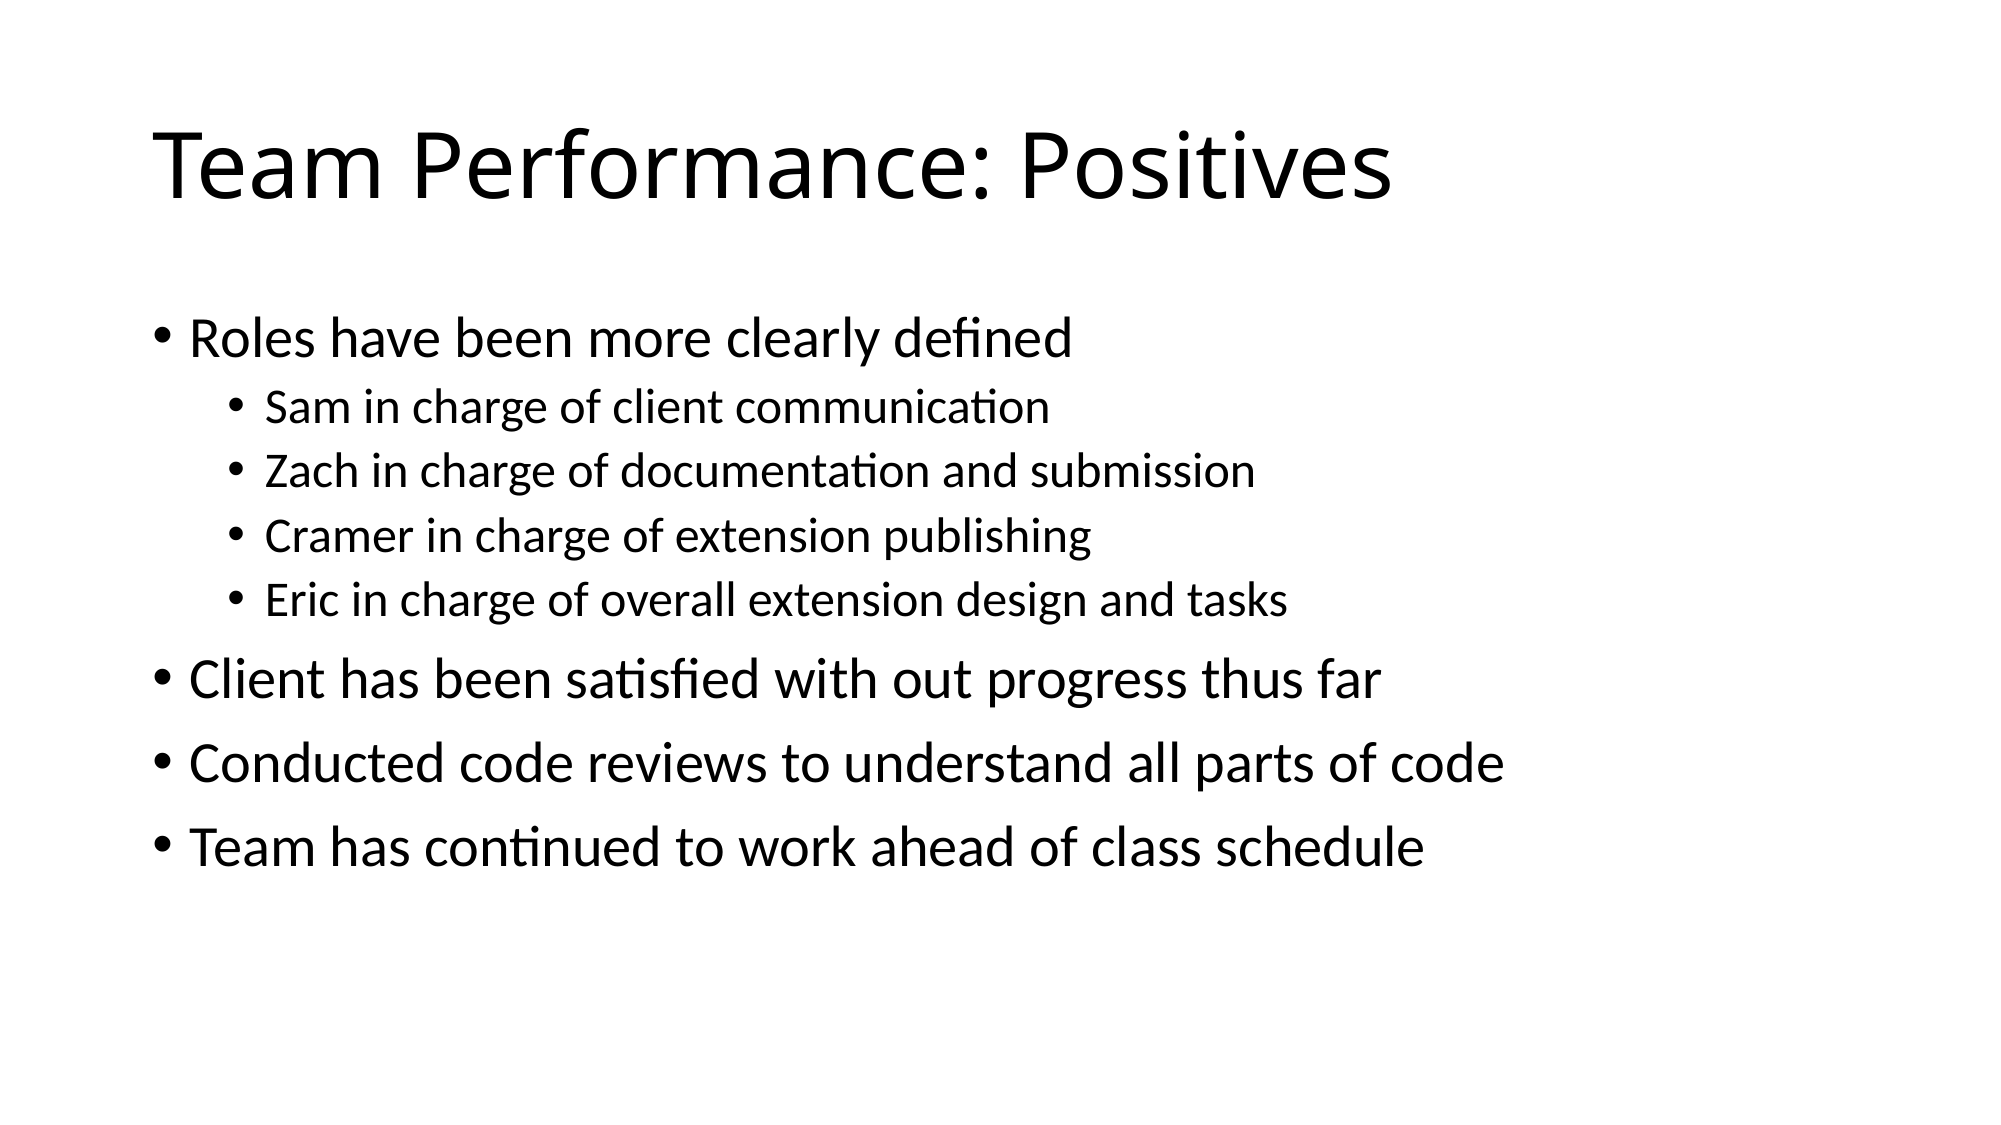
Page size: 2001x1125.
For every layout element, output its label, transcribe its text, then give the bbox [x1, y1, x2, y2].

list Roles have been more clearly defined Sam in charge of client communication Zach in charge of documentation and submission Cramer in charge of extension publishing Eric in charge of overall extension design and tasks Client has been satisfied with out progress thus far Conducted code reviews to understand all parts of code Team has continued to work ahead of class schedule [137, 299, 1863, 1014]
title Team Performance: Positives [137, 59, 1863, 278]
